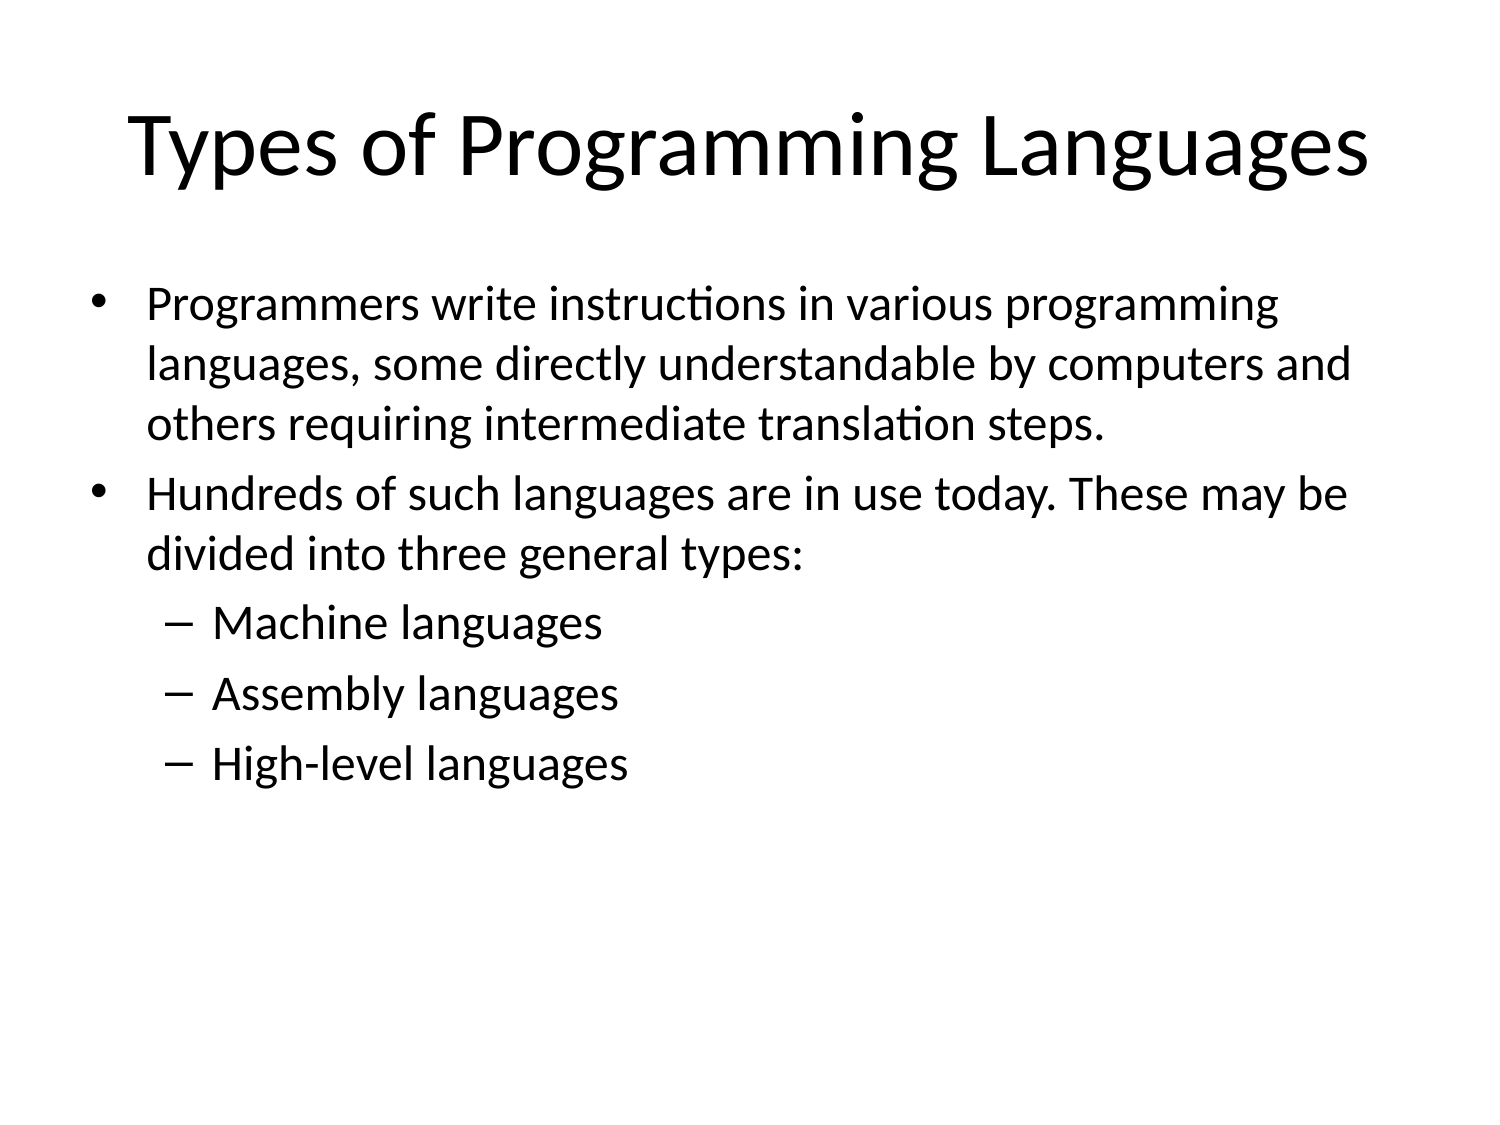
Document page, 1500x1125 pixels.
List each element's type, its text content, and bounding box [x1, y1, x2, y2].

title Types of Programming Languages [75, 45, 1425, 233]
list Programmers write instructions in various programming languages, some directly understandable by computers and others requiring intermediate translation steps. Hundreds of such languages are in use today. These may be divided into three general types: Machine languages Assembly languages High-level languages [75, 262, 1425, 1005]
